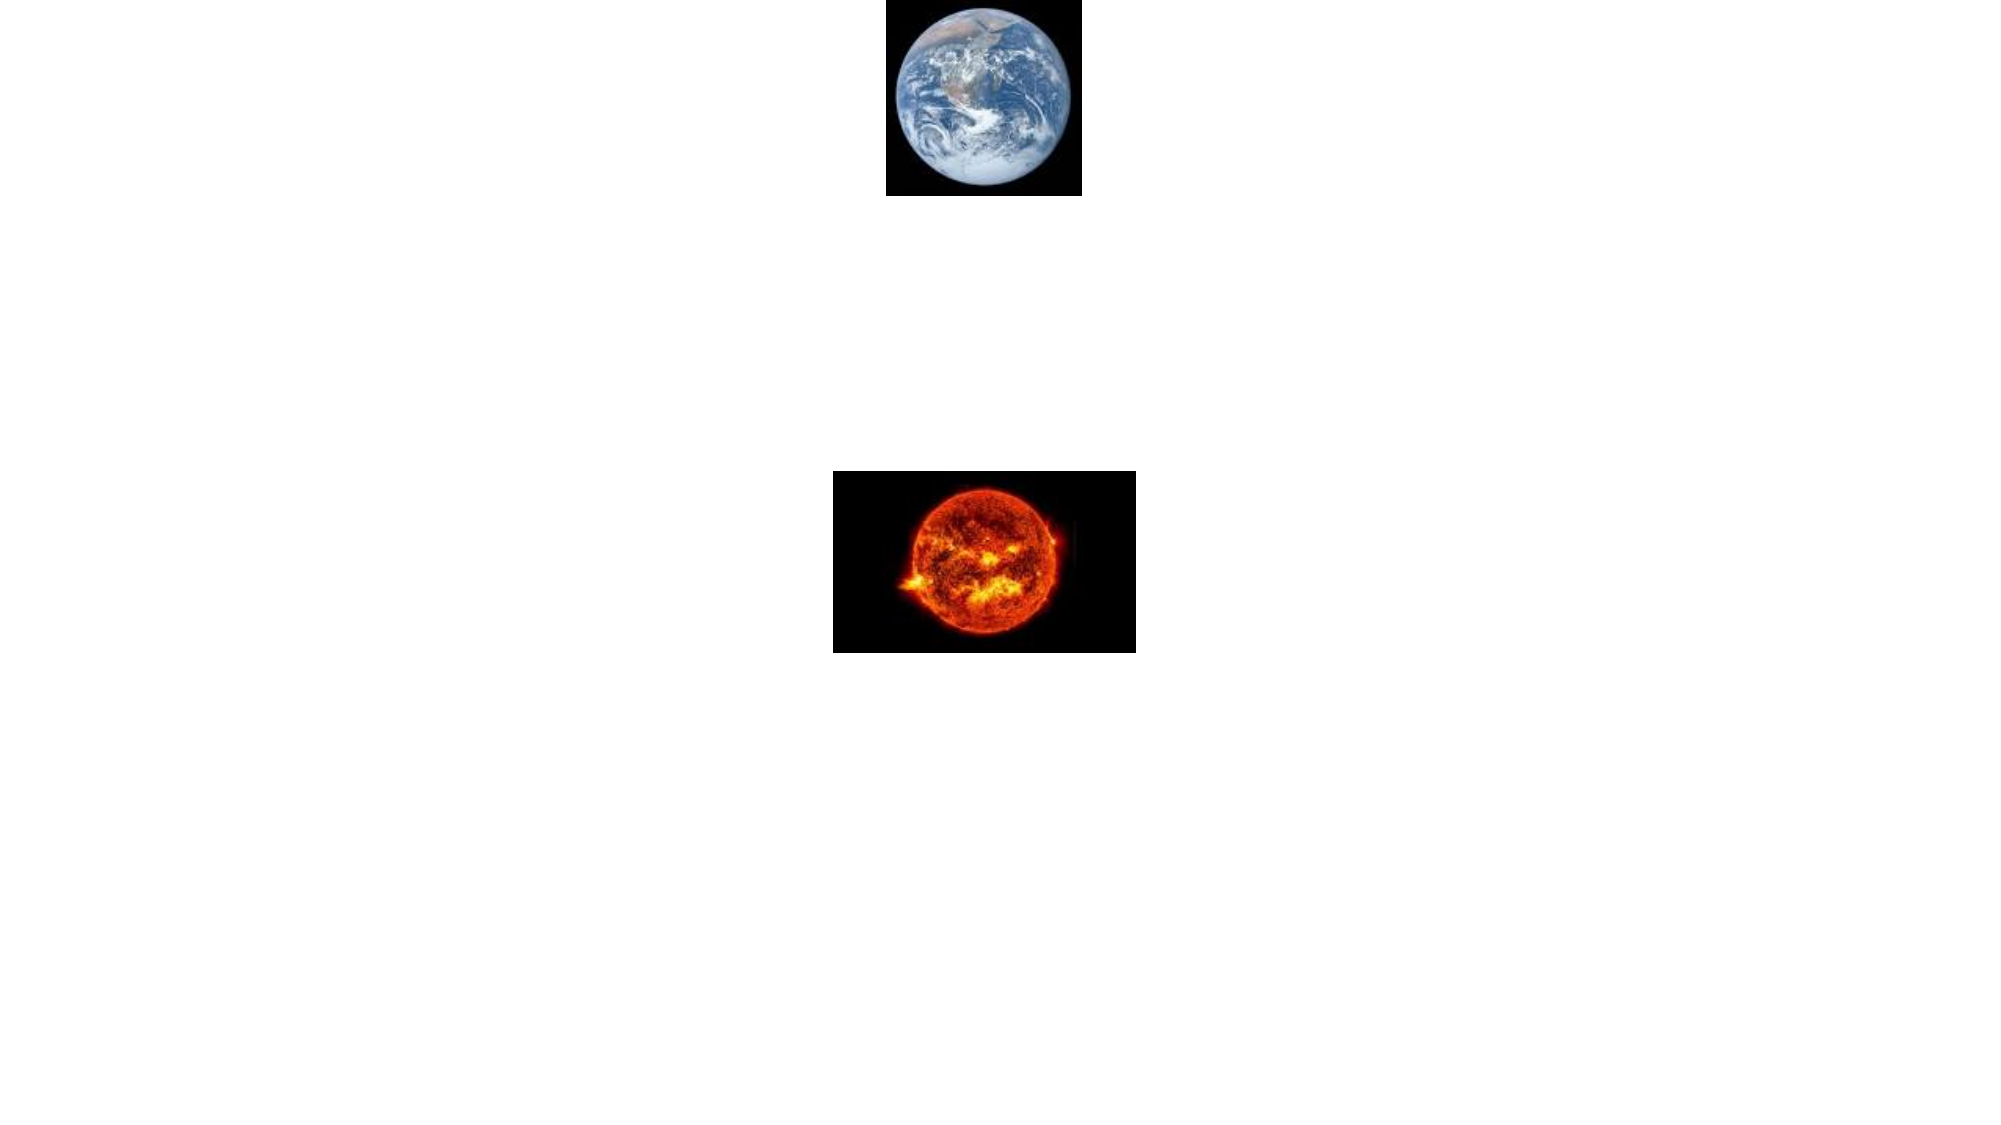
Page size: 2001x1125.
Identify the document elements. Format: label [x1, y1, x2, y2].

picture [886, 0, 1082, 196]
picture [833, 471, 1136, 654]
